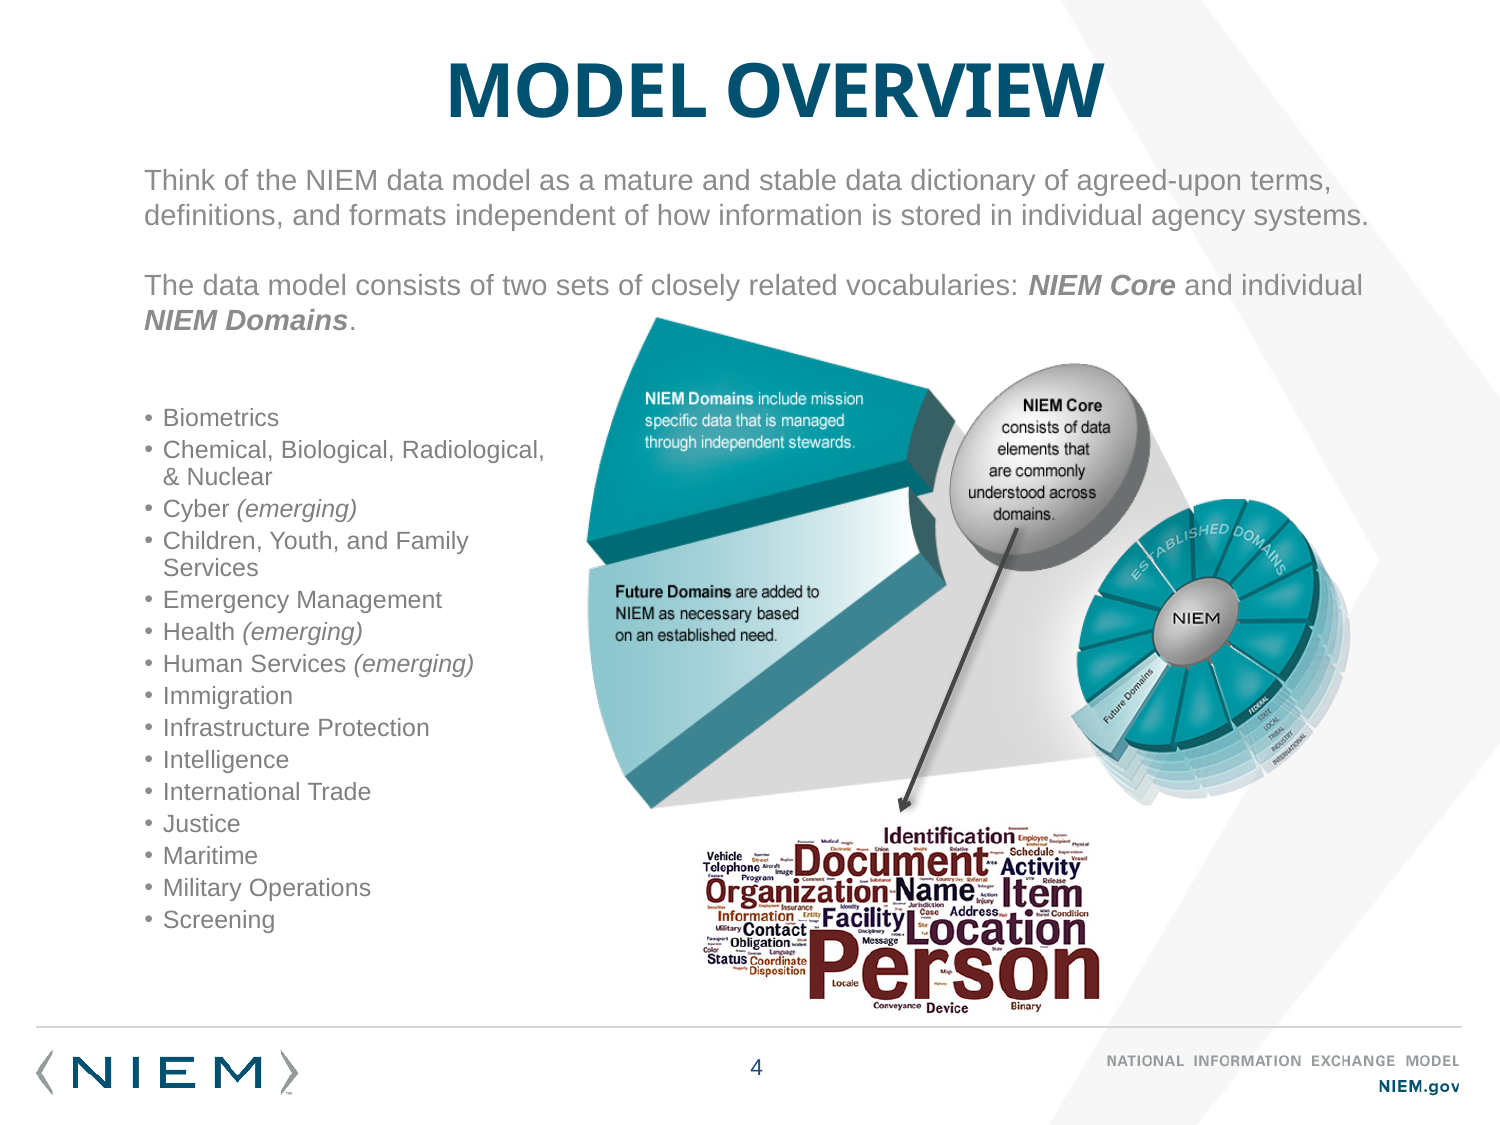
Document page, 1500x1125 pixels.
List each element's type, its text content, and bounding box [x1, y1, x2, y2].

text_box Think of the NIEM data model as a mature and stable data dictionary of agreed-upon terms, definitions, and formats independent of how information is stored in individual agency systems. The data model consists of two sets of closely related vocabularies: NIEM Core and individual NIEM Domains. [129, 186, 1391, 379]
text_box model overview [99, 52, 1450, 186]
text_box 4 [581, 1045, 932, 1106]
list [570, 313, 1366, 818]
picture [0, 0, 1500, 1125]
text_box Biometrics Chemical, Biological, Radiological, & Nuclear Cyber (emerging) Children, Youth, and Family Services Emergency Management Health (emerging) Human Services (emerging) Immigration Infrastructure Protection Intelligence International Trade Justice Maritime Military Operations Screening [129, 397, 579, 991]
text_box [899, 527, 1018, 813]
